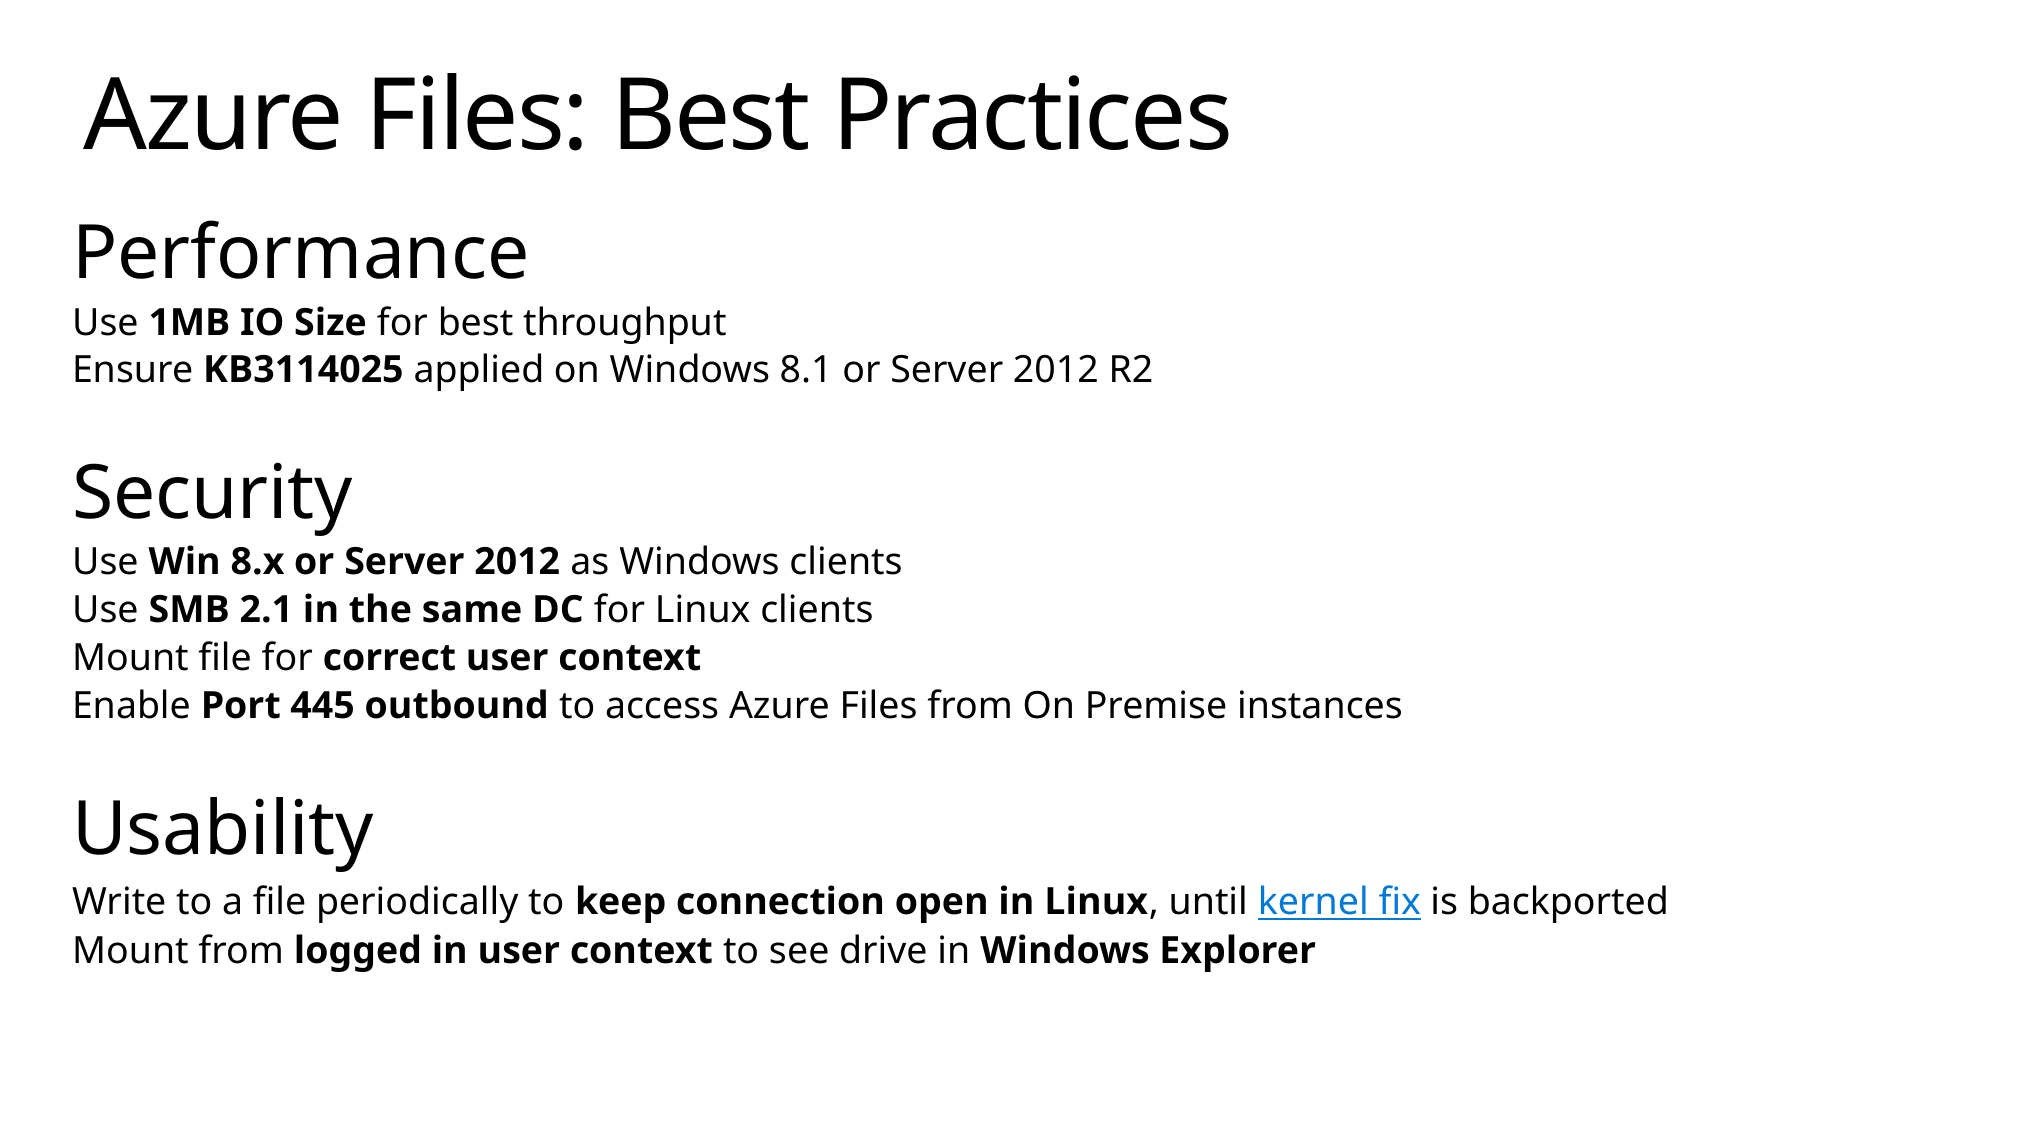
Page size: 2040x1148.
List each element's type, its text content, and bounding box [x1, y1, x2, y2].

list Performance Use 1MB IO Size for best throughput Ensure KB3114025 applied on Windows 8.1 or Server 2012 R2 Security Use Win 8.x or Server 2012 as Windows clients Use SMB 2.1 in the same DC for Linux clients Mount file for correct user context Enable Port 445 outbound to access Azure Files from On Premise instances Usability Write to a file periodically to keep connection open in Linux, until kernel fix is backported Mount from logged in user context to see drive in Windows Explorer [45, 199, 1995, 1148]
title Azure Files: Best Practices [60, 48, 1980, 199]
